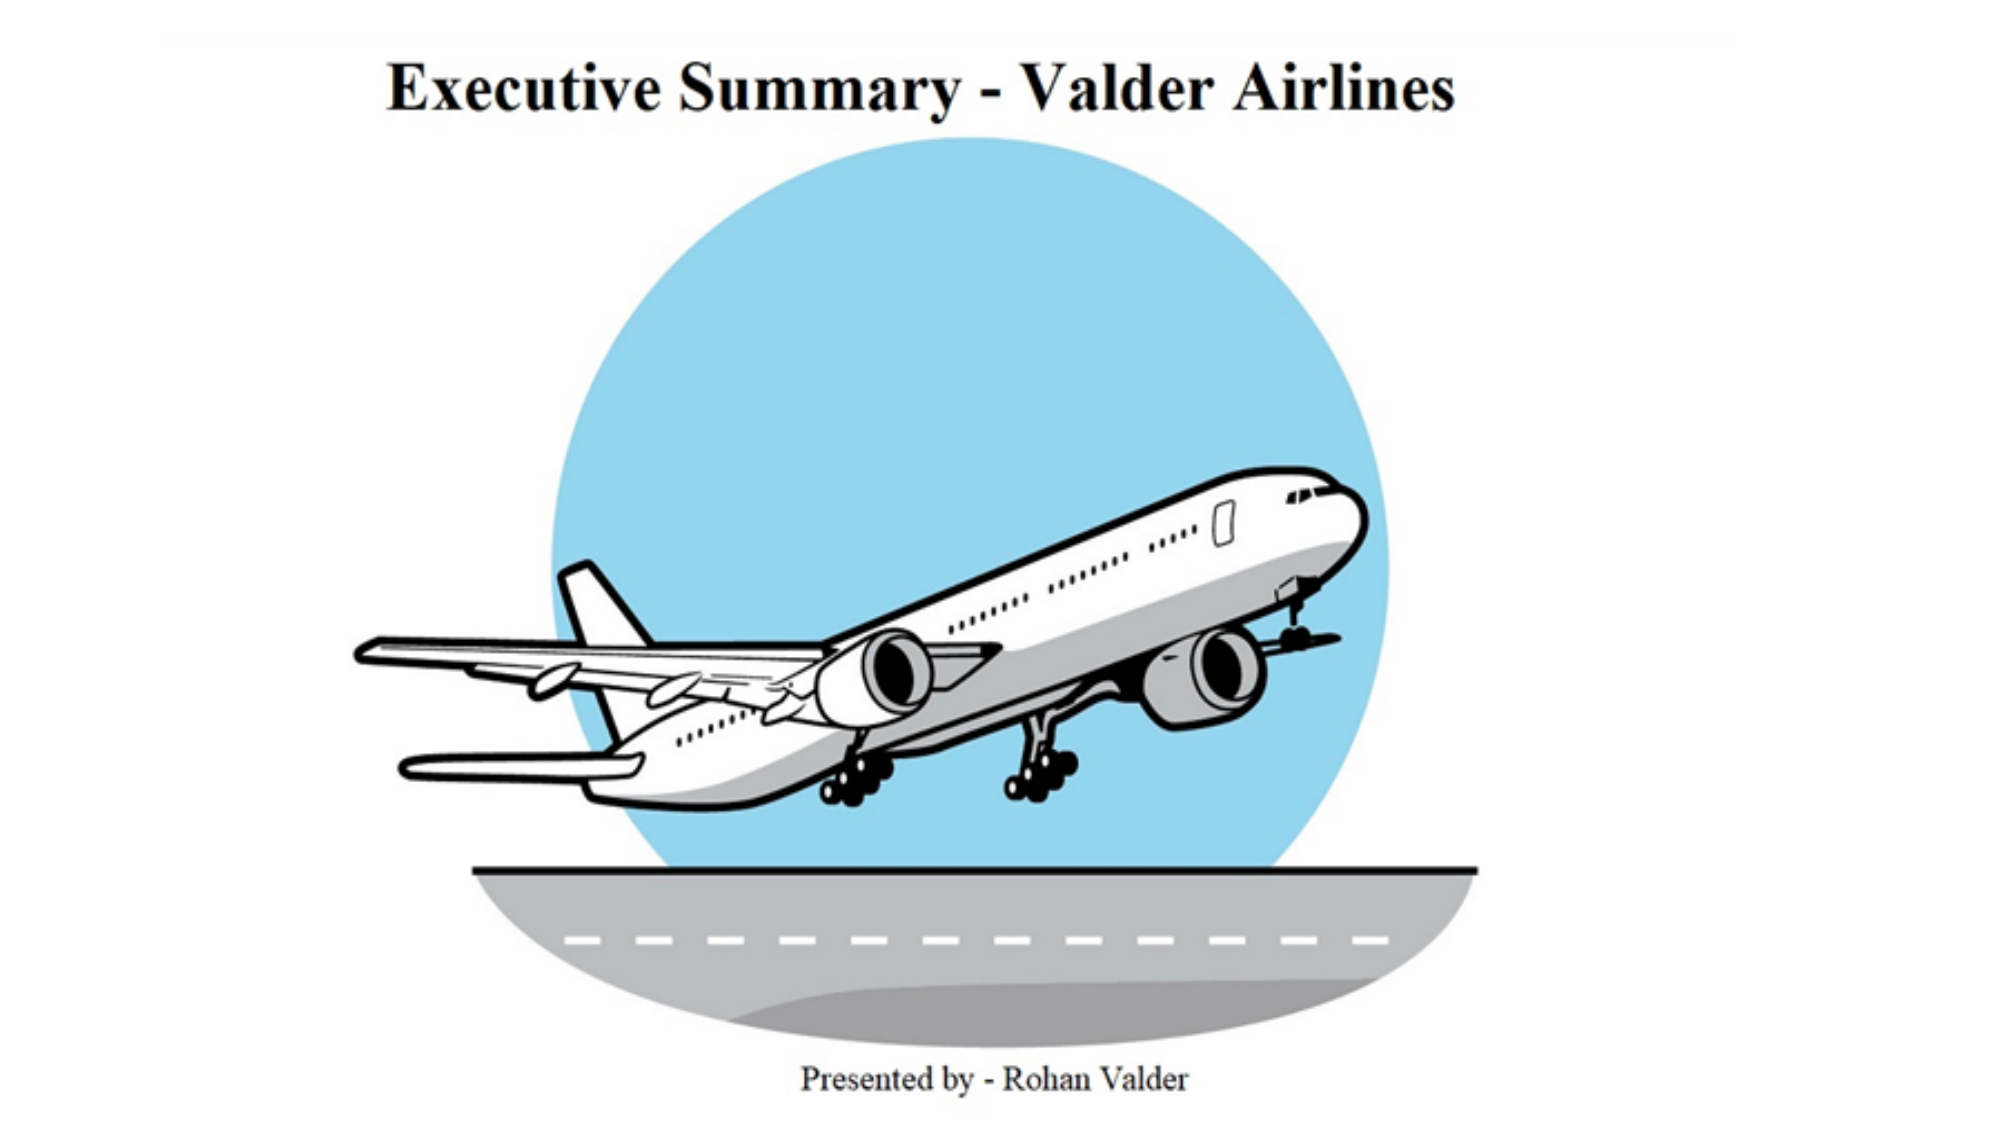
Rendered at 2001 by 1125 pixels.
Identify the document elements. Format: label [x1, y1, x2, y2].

picture [156, 0, 1736, 1125]
